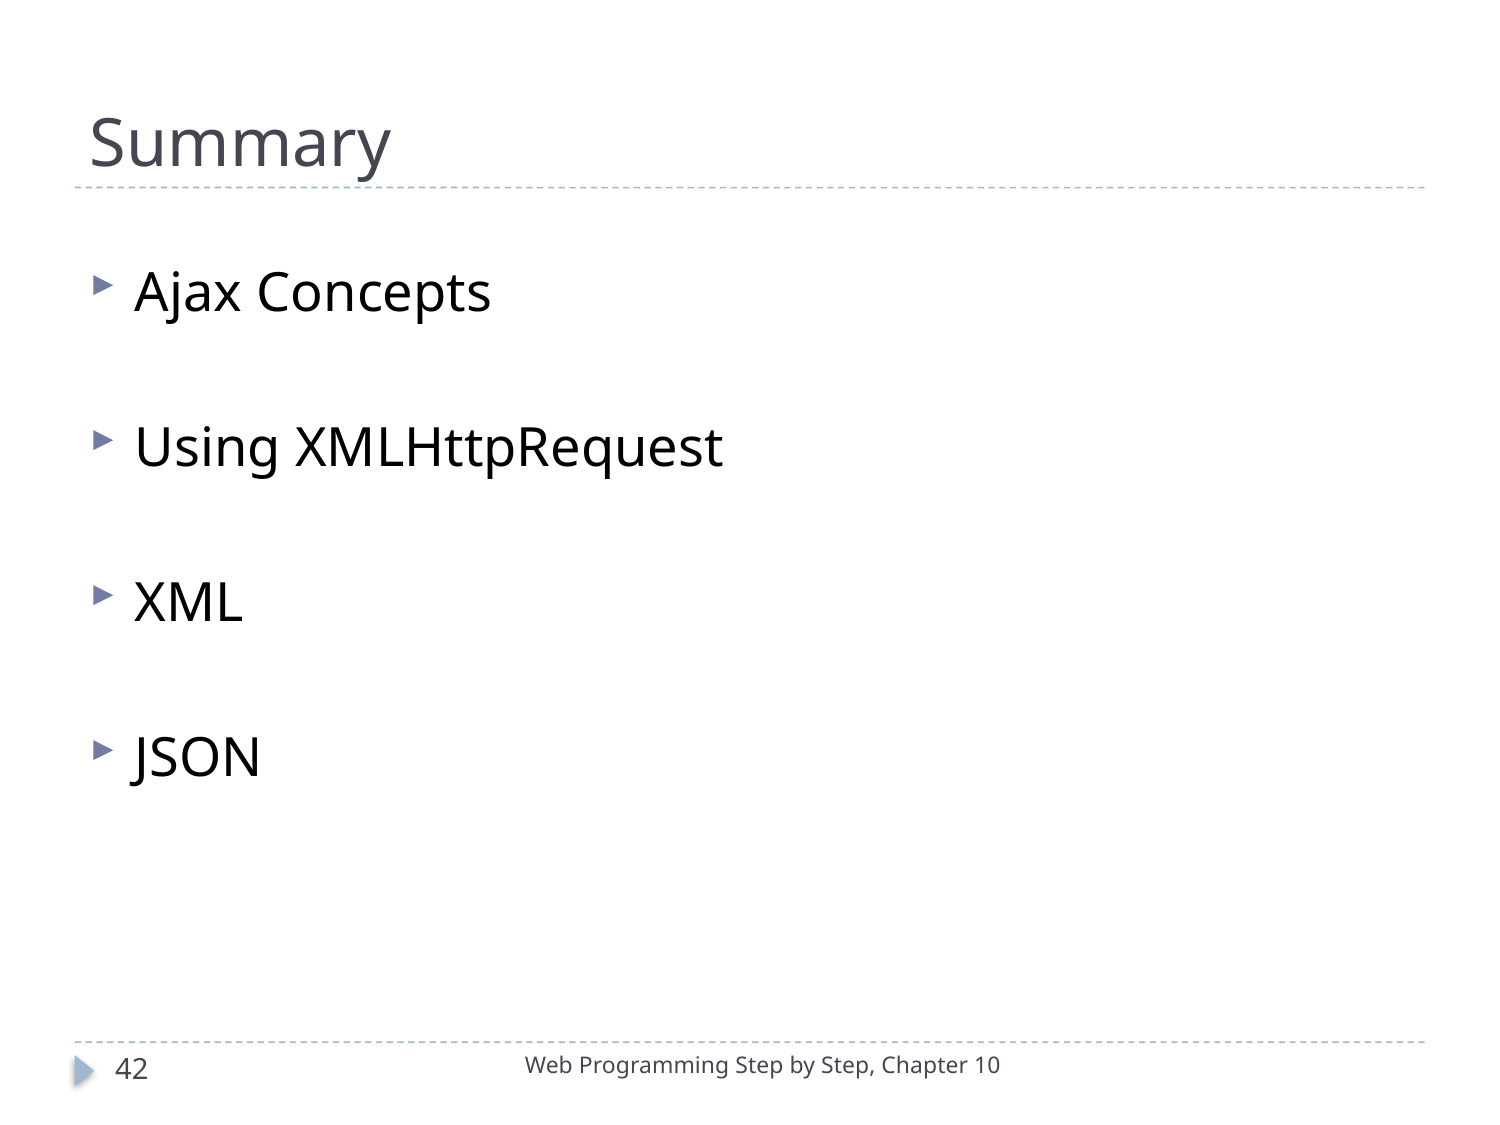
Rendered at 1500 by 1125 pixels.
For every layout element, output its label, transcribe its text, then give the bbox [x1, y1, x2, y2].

list Ajax Concepts Using XMLHttpRequest XML JSON [75, 249, 1425, 1010]
title Summary [75, 24, 1425, 188]
slide_number 42 [100, 1042, 426, 1103]
footer Web Programming Step by Step, Chapter 10 [475, 1042, 1051, 1103]
